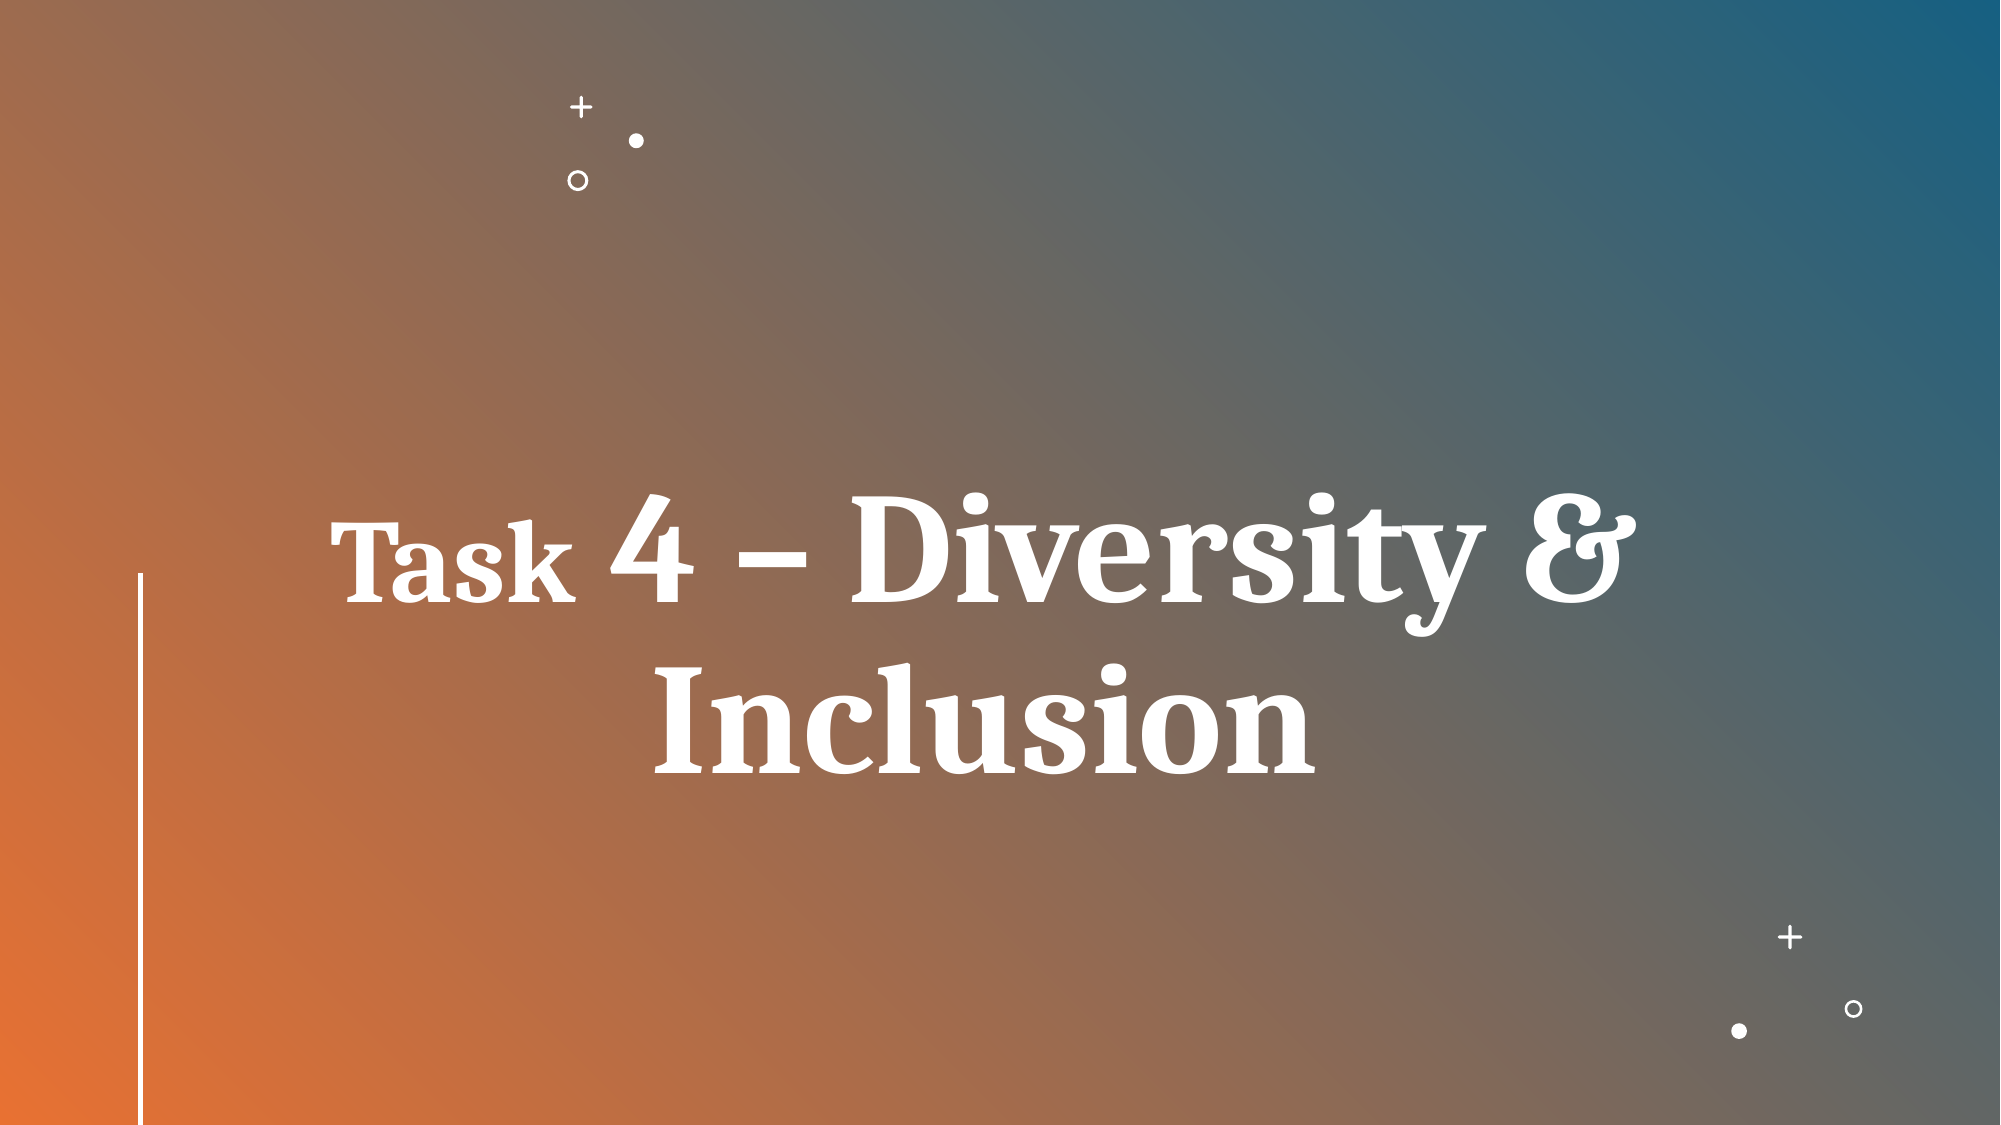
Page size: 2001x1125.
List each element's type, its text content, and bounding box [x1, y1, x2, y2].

text_box [1844, 1000, 1863, 1018]
text_box [567, 170, 589, 192]
text_box [1777, 924, 1803, 950]
text_box [0, 0, 2000, 1125]
text_box [628, 133, 644, 149]
title Task 4 – Diversity & Inclusion [0, 457, 1970, 818]
text_box [1731, 1023, 1747, 1039]
text_box [569, 95, 593, 119]
